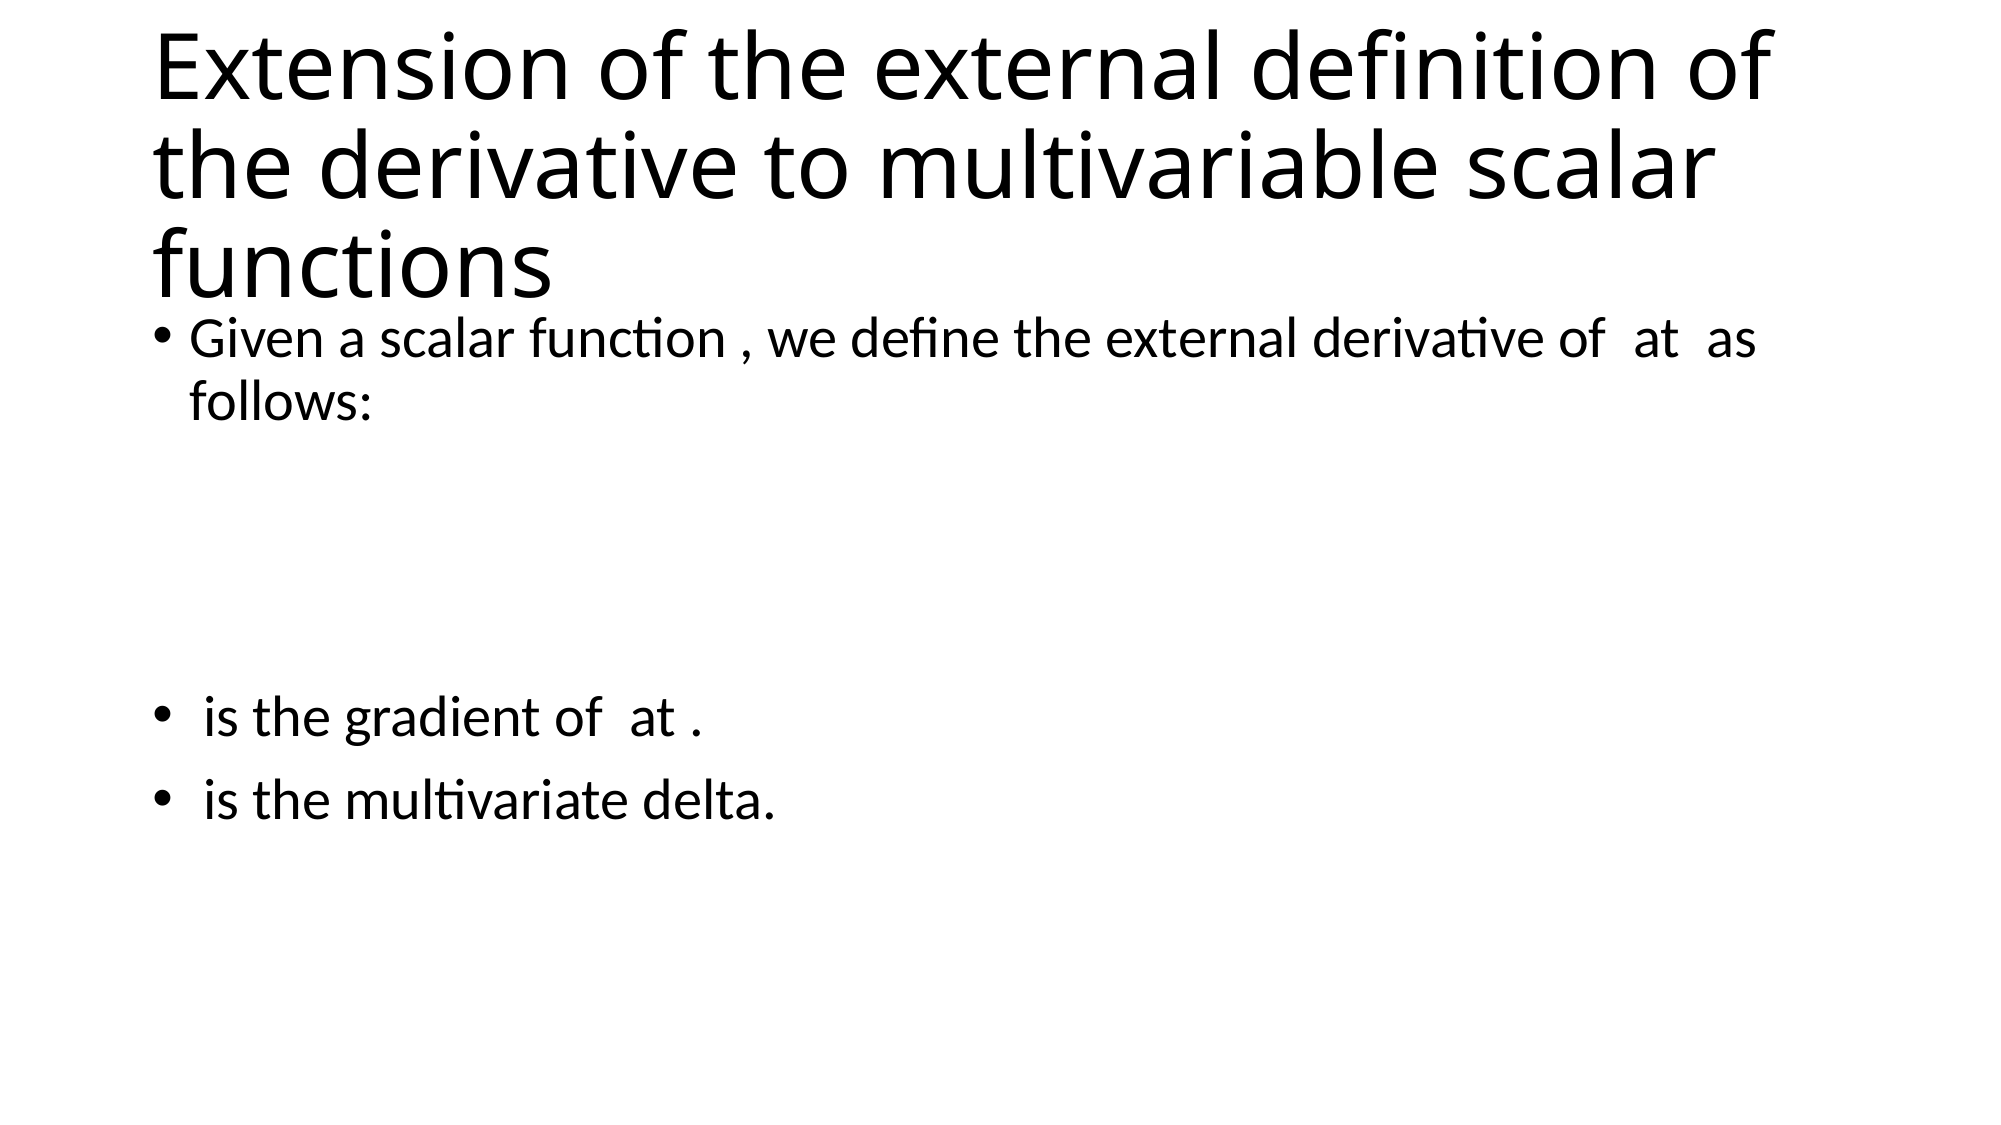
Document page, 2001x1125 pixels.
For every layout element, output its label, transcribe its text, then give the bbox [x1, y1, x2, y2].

title Extension of the external definition of the derivative to multivariable scalar functions [137, 59, 1863, 278]
